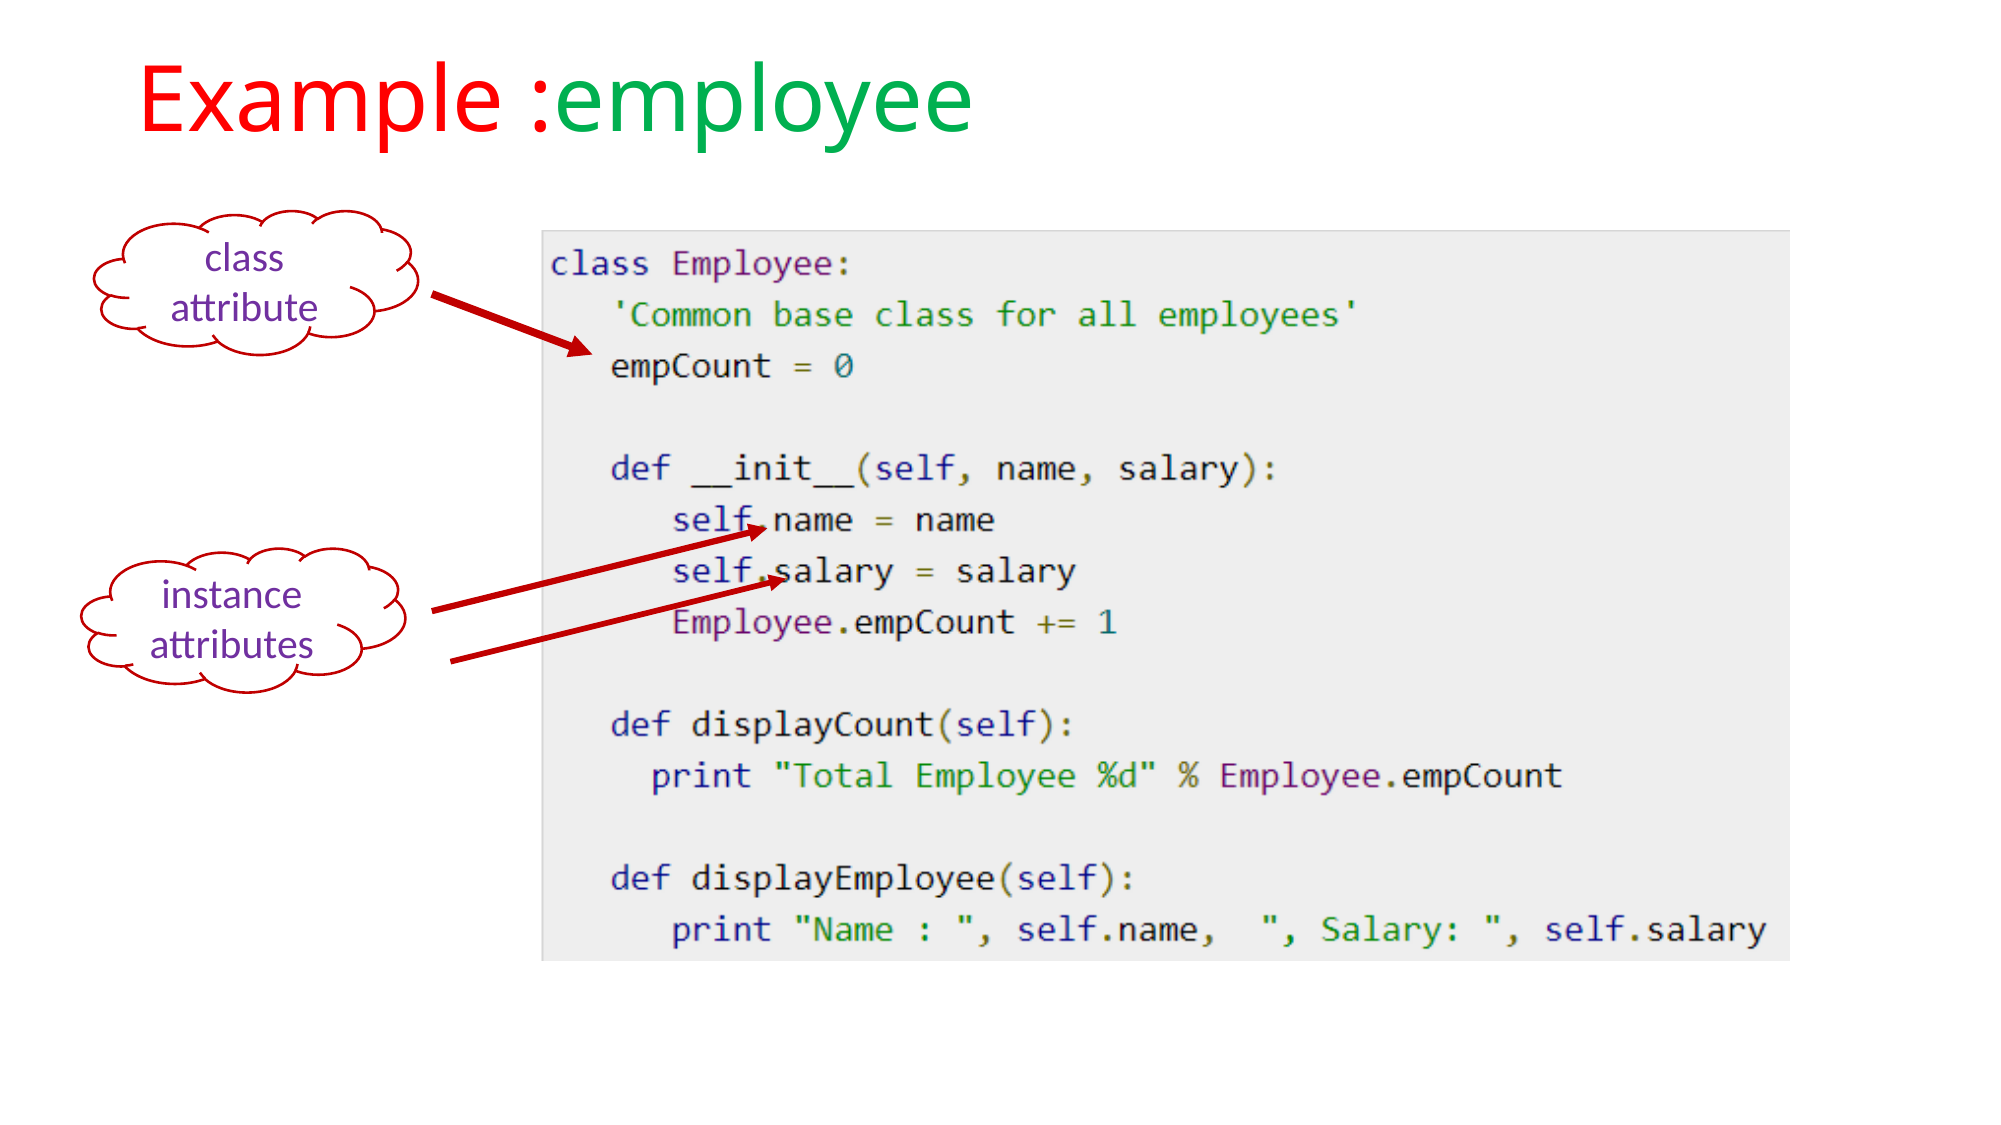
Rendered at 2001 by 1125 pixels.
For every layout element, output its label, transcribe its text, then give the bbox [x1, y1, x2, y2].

text_box instance attributes [80, 547, 407, 694]
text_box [431, 293, 593, 355]
text_box class attribute [92, 210, 420, 357]
picture [540, 230, 1790, 961]
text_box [431, 528, 768, 612]
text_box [450, 578, 787, 662]
title Example :employee [121, 16, 1847, 188]
